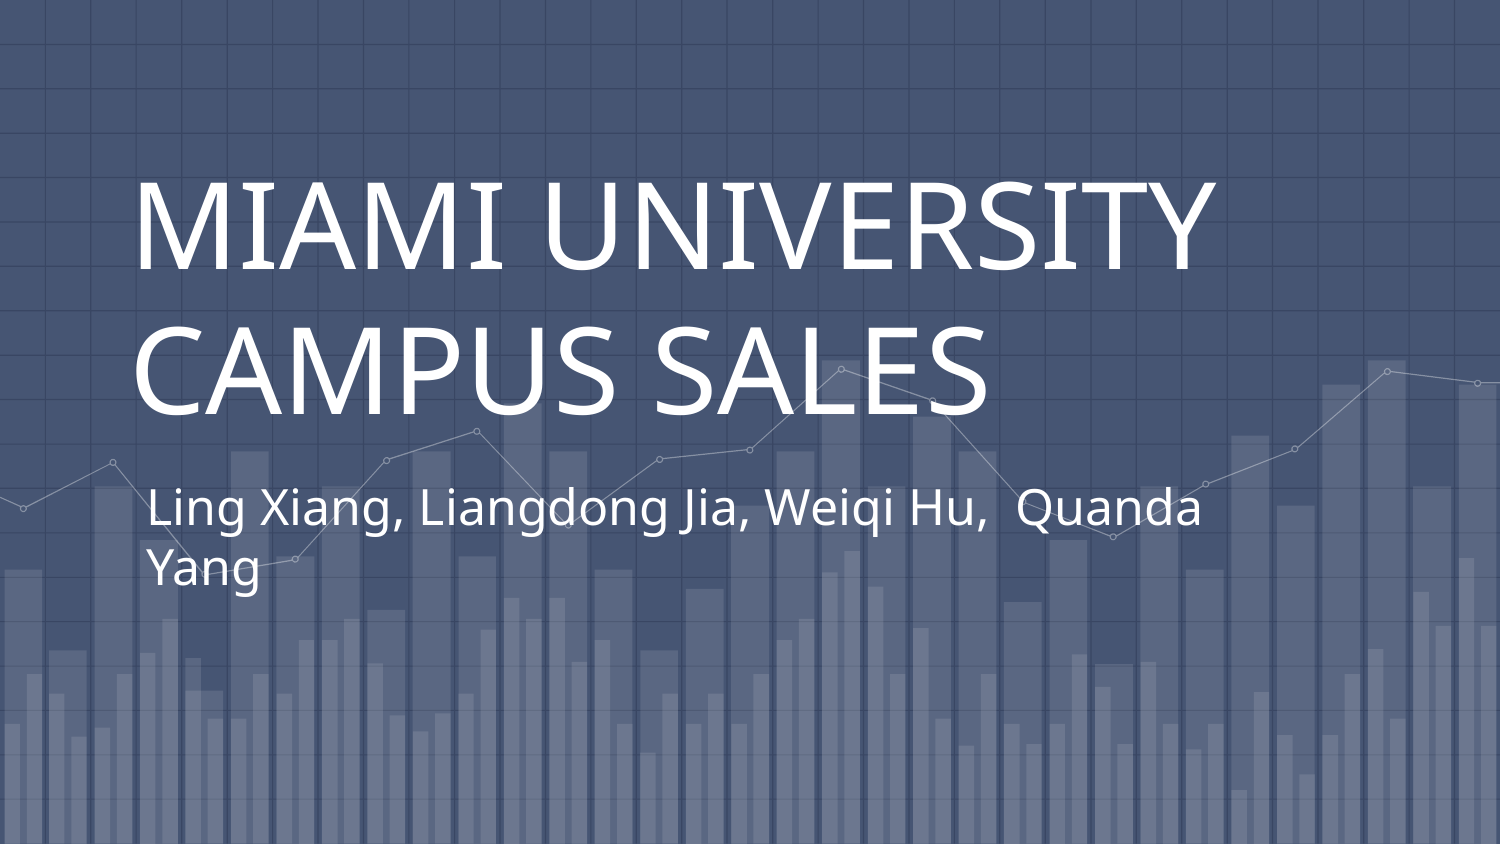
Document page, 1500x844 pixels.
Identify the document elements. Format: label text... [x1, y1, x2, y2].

title MIAMI UNIVERSITY CAMPUS SALES [114, 134, 1383, 476]
text_box Ling Xiang, Liangdong Jia, Weiqi Hu, Quanda Yang [131, 460, 1313, 594]
